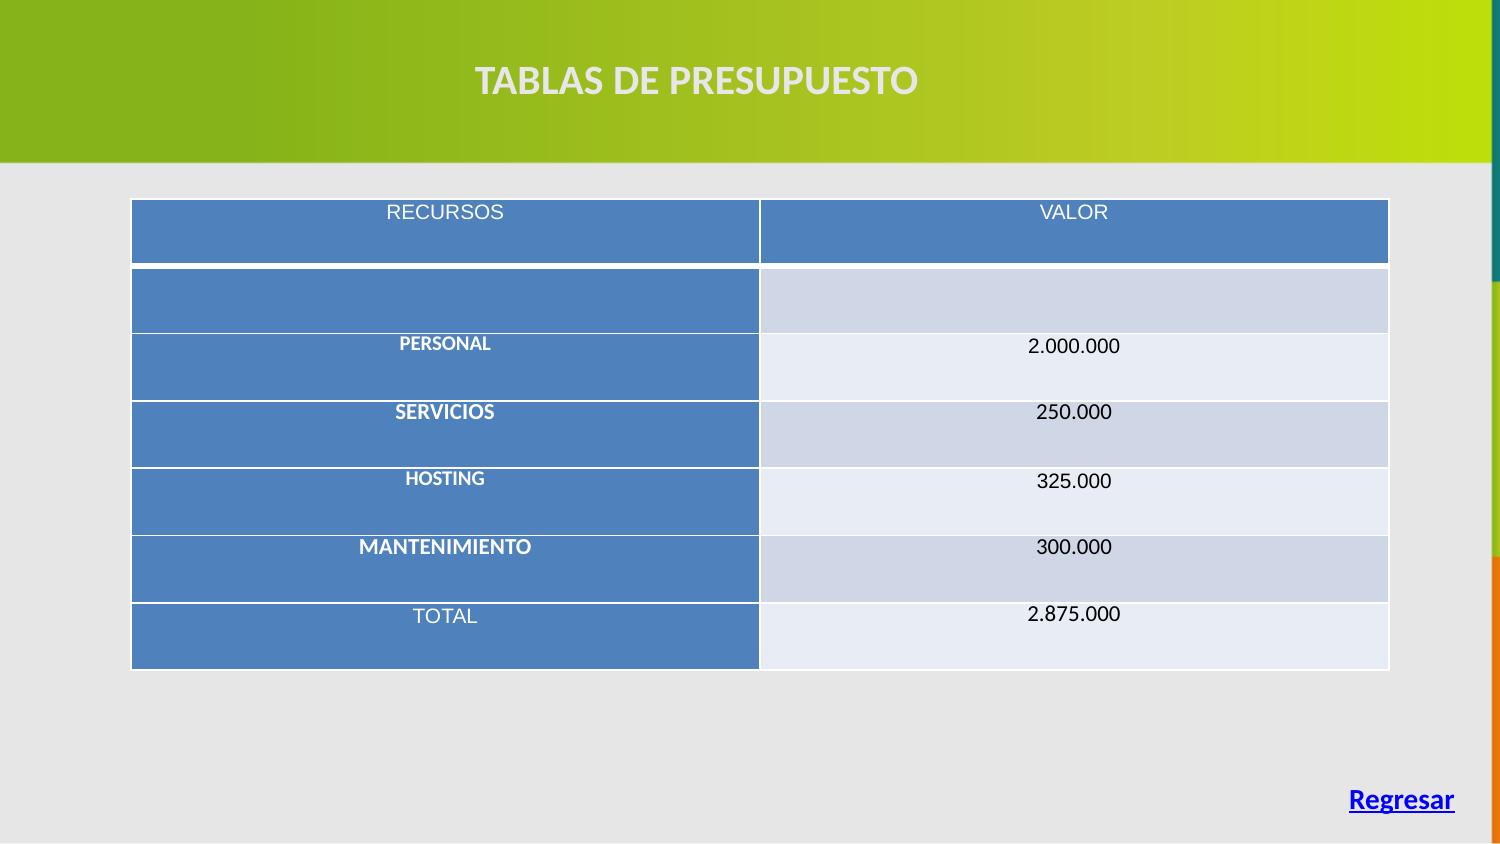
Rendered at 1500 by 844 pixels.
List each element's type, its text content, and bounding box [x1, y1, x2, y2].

table_cell TOTAL [132, 604, 759, 669]
table_cell 2.875.000 [761, 604, 1388, 669]
text_box [762, 45, 1500, 138]
table_cell HOSTING [132, 469, 759, 535]
table_cell [761, 269, 1388, 333]
text_box Regresar [1334, 772, 1500, 824]
table_cell 325.000 [761, 469, 1388, 535]
table_cell [132, 269, 759, 333]
table_cell PERSONAL [132, 334, 759, 400]
table_cell MANTENIMIENTO [132, 536, 759, 602]
table_header RECURSOS [132, 200, 759, 263]
table_cell 300.000 [761, 536, 1388, 602]
text_box TABLAS DE PRESUPUESTO [459, 45, 1041, 162]
picture [0, 0, 1500, 844]
table_cell SERVICIOS [132, 402, 759, 467]
table_header VALOR [761, 200, 1388, 263]
table_cell 250.000 [761, 402, 1388, 467]
table_cell 2.000.000 [761, 334, 1388, 400]
